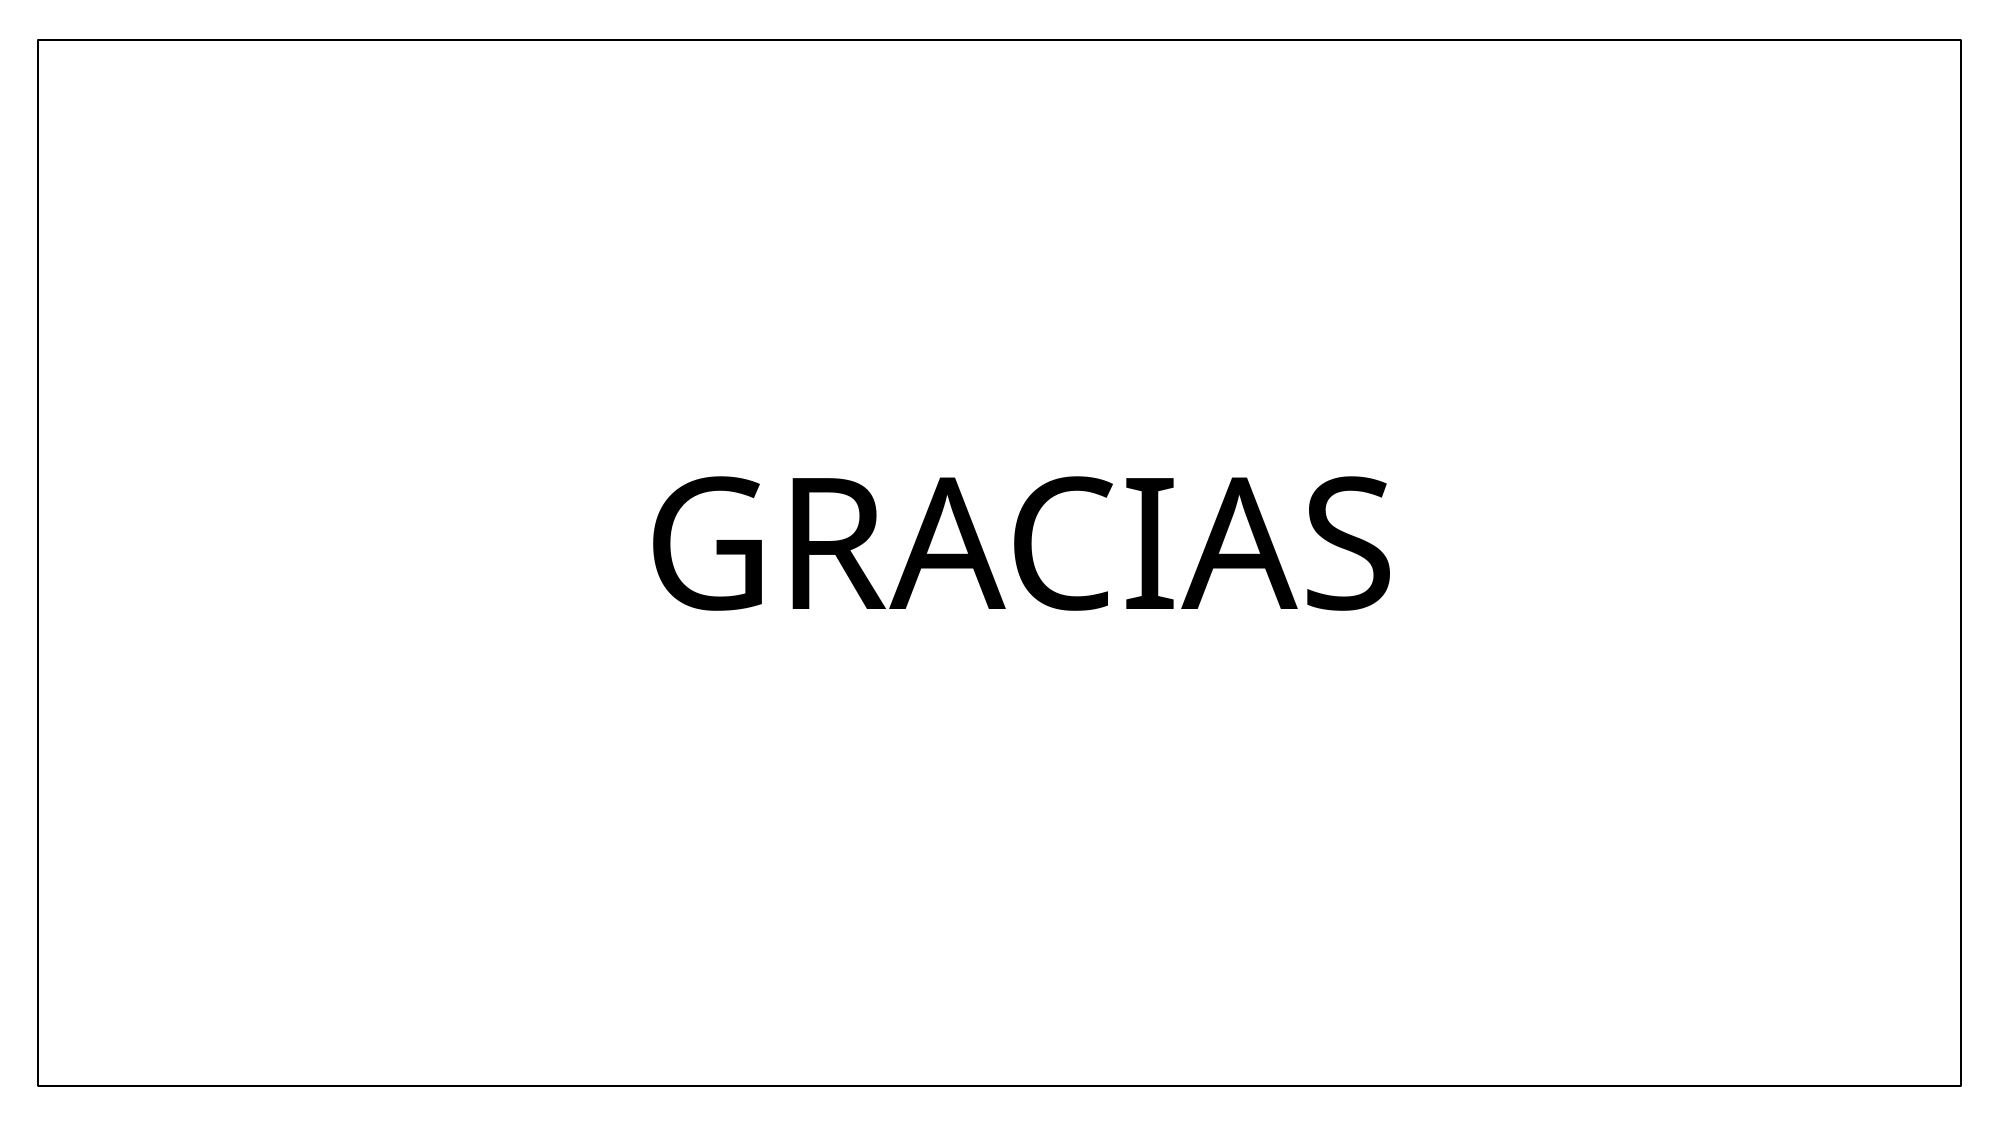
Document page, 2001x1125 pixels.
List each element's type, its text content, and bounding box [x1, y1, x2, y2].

text_box GRACIAS [602, 418, 1439, 654]
